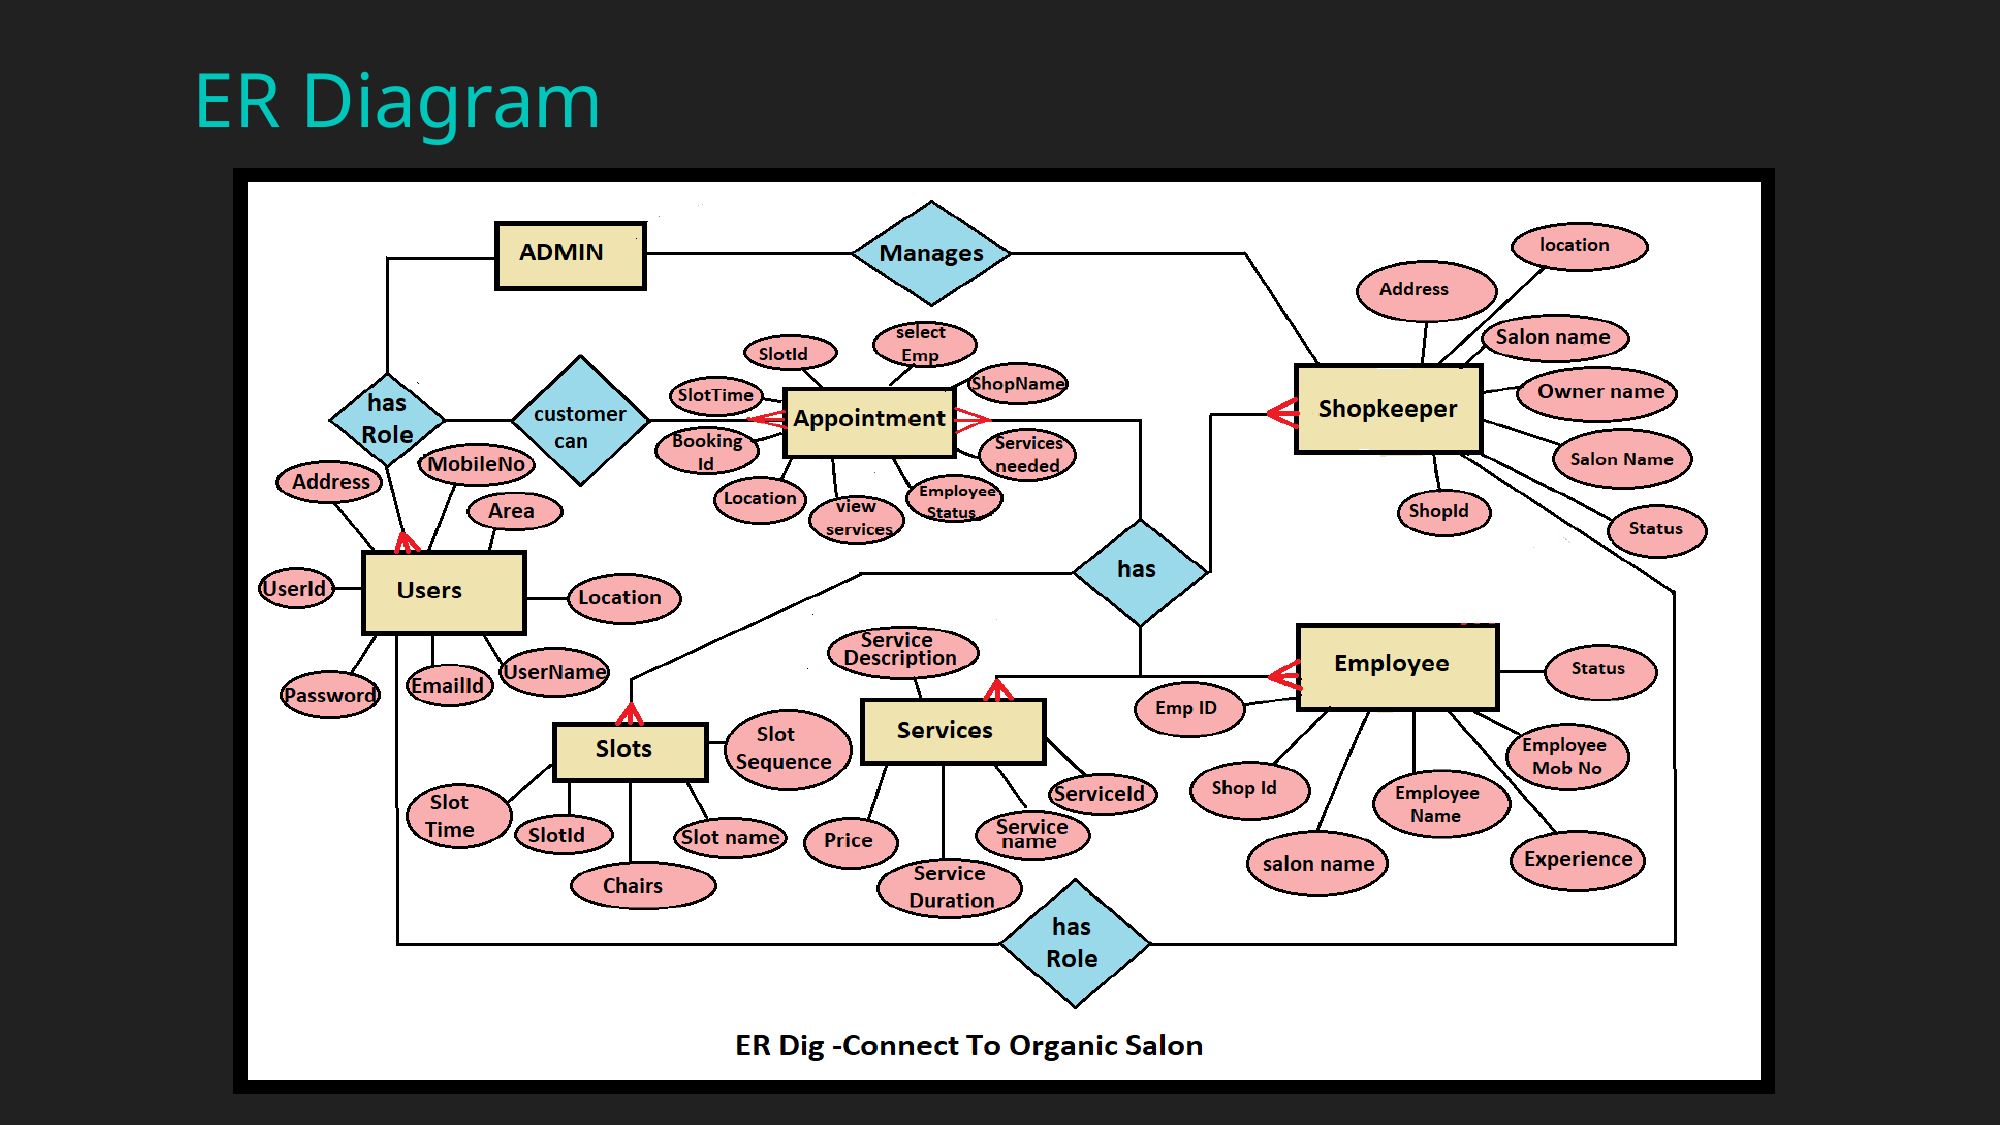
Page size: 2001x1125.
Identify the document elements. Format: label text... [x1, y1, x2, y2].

text_box ER Diagram [177, 45, 1295, 150]
picture [247, 181, 1761, 1081]
